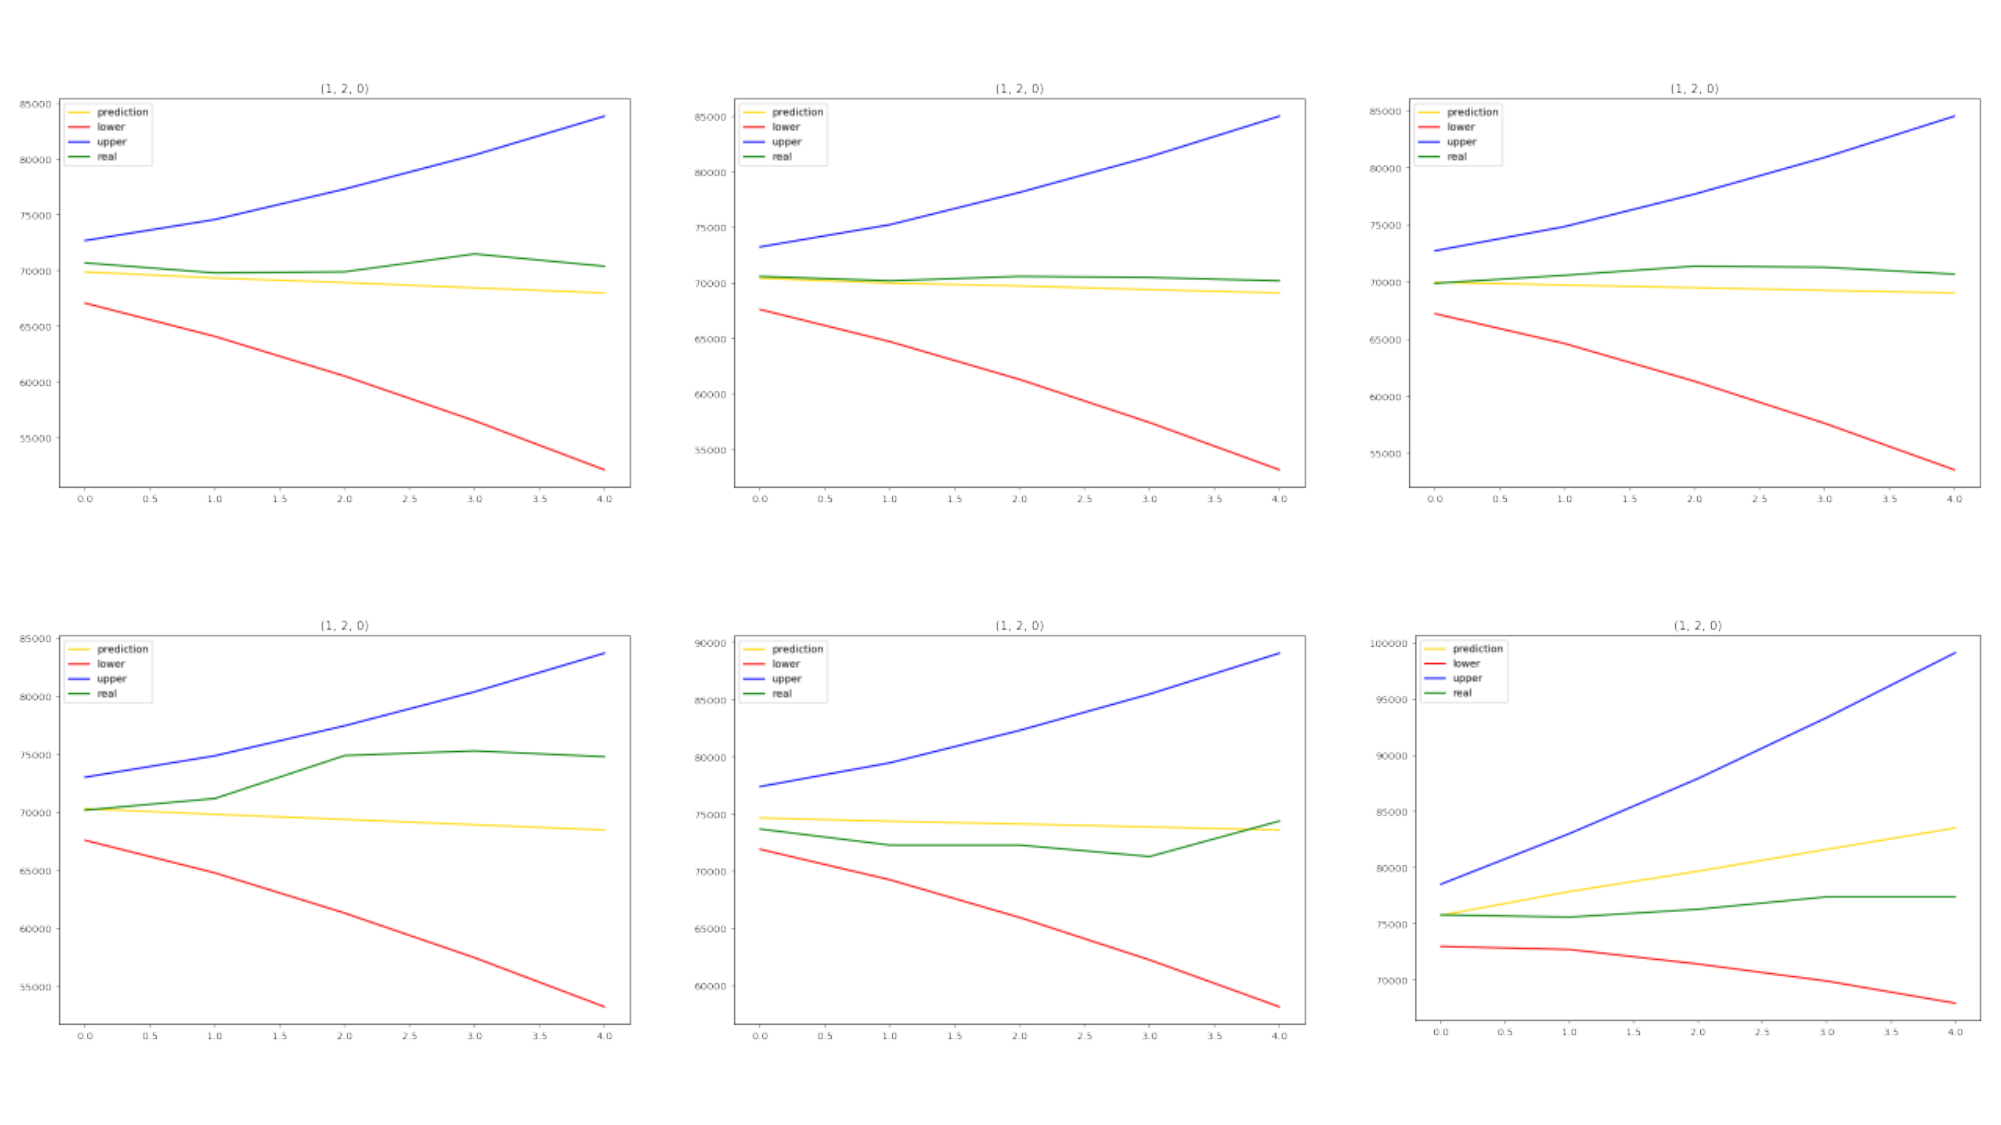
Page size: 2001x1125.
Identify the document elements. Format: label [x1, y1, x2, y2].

picture [12, 76, 638, 512]
picture [687, 76, 1313, 512]
picture [687, 613, 1313, 1049]
picture [1362, 613, 1988, 1046]
picture [12, 613, 638, 1049]
picture [1362, 76, 1988, 512]
